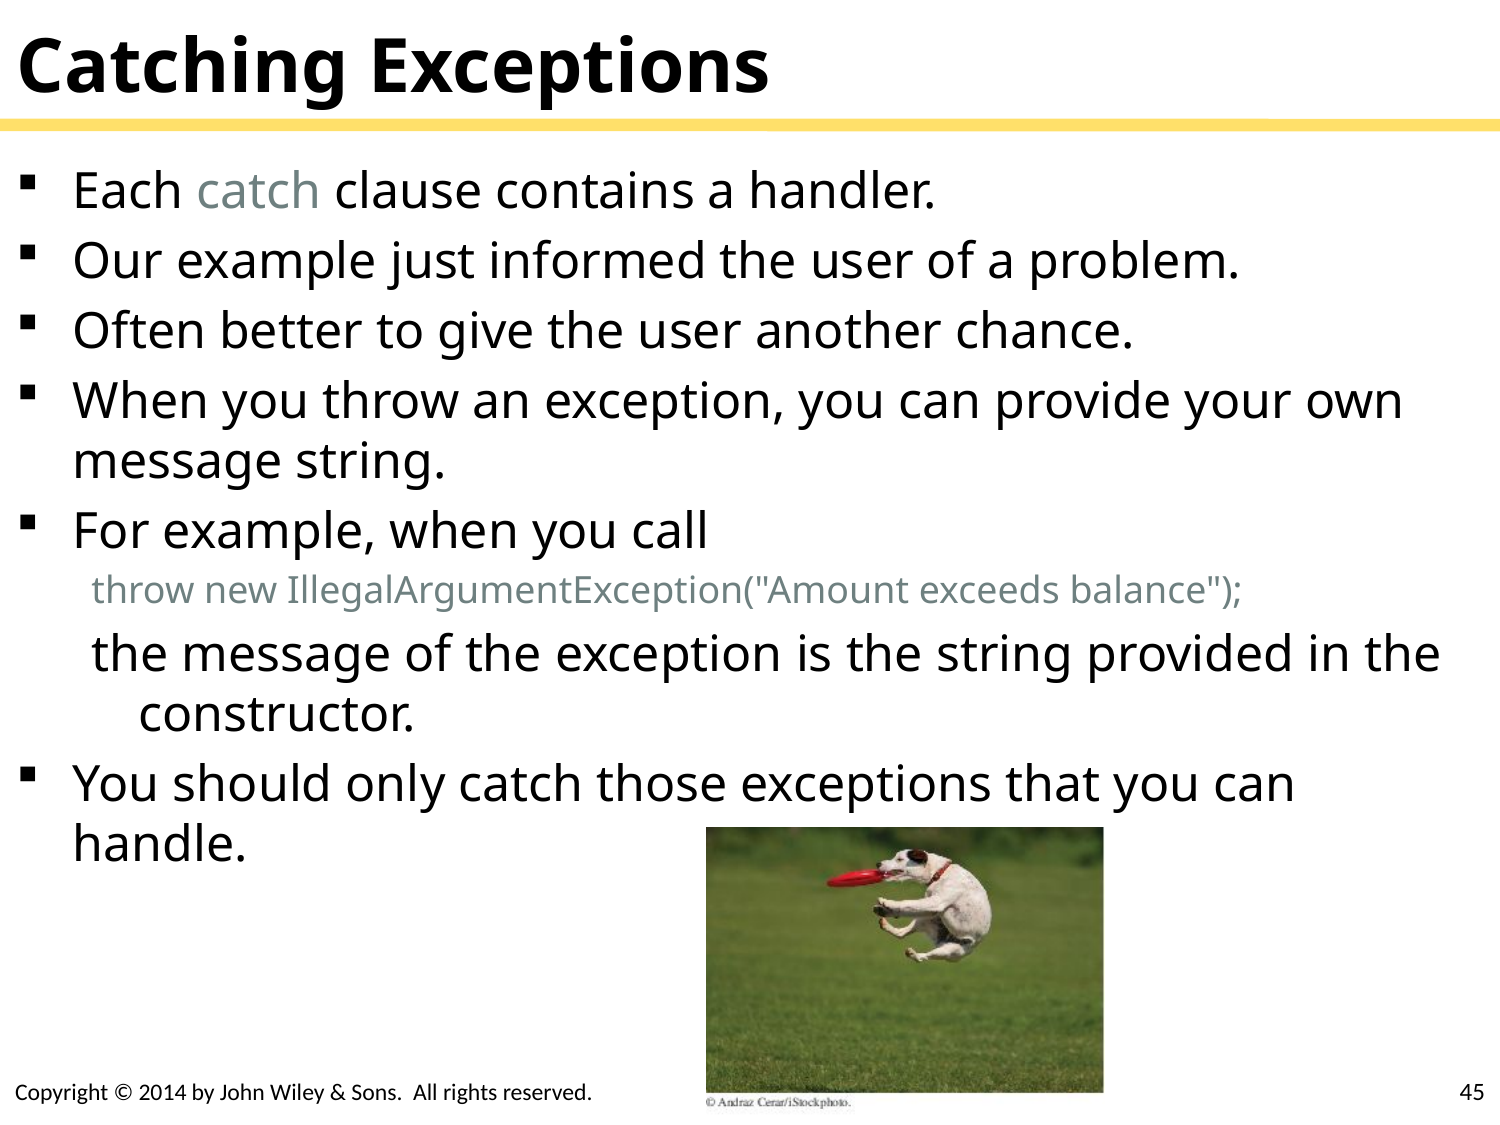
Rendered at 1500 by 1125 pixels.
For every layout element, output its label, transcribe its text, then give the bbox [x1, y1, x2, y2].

title Catching Exceptions [1, 0, 1500, 125]
list Each catch clause contains a handler. Our example just informed the user of a problem. Often better to give the user another chance. When you throw an exception, you can provide your own message string. For example, when you call throw new IllegalArgumentException("Amount exceeds balance"); the message of the exception is the string provided in the constructor. You should only catch those exceptions that you can handle. [1, 151, 1500, 1042]
picture [705, 827, 1105, 1125]
